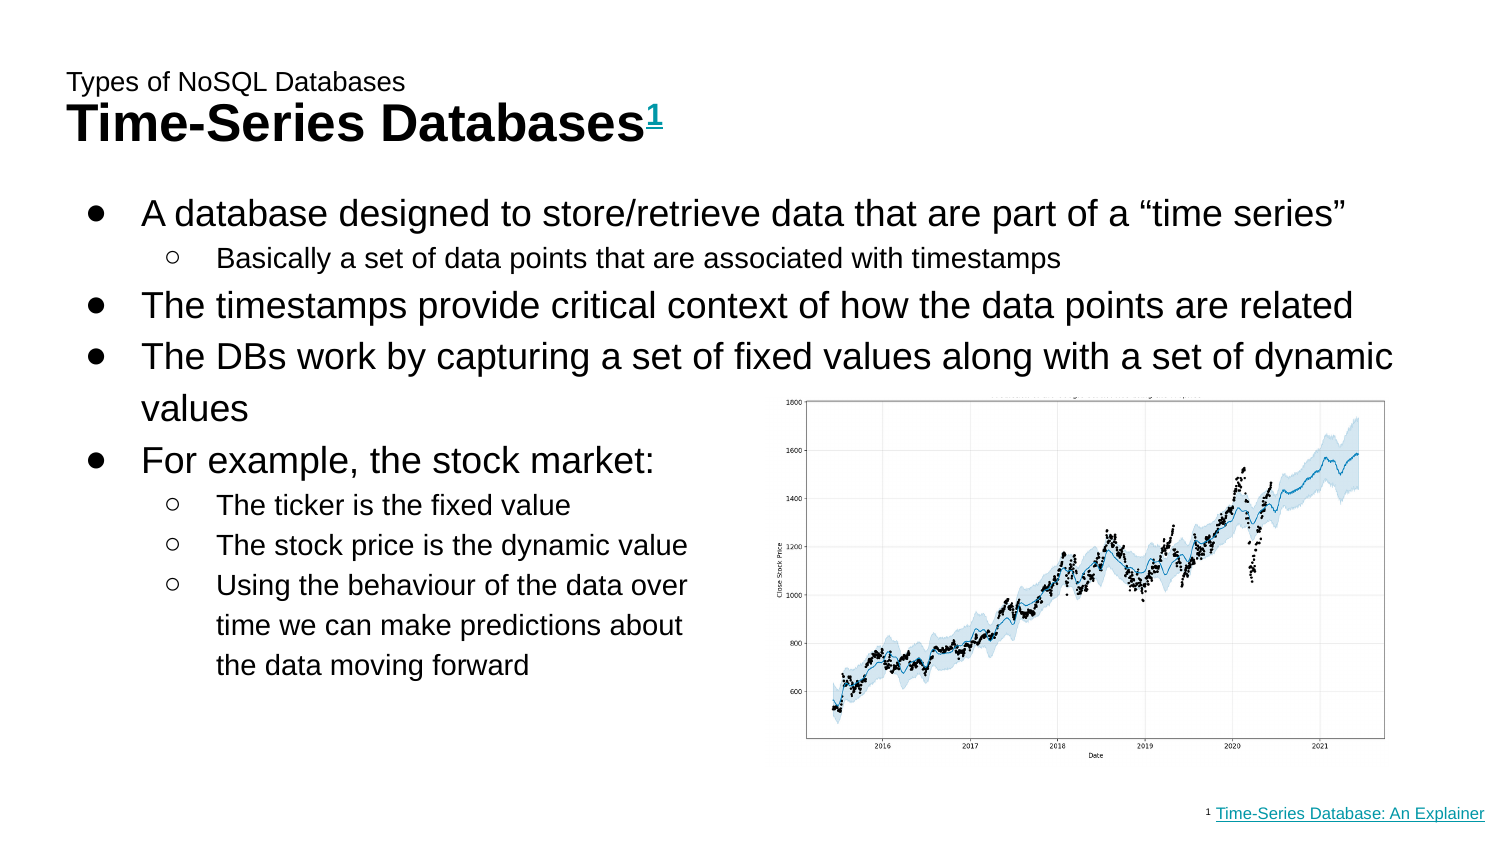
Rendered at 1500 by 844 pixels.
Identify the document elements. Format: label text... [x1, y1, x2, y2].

picture [765, 397, 1389, 767]
list A database designed to store/retrieve data that are part of a “time series” Basically a set of data points that are associated with timestamps The timestamps provide critical context of how the data points are related The DBs work by capturing a set of fixed values along with a set of dynamic values For example, the stock market: The ticker is the fixed value The stock price is the dynamic value Using the behaviour of the data over time we can make predictions about the data moving forward [51, 220, 1449, 697]
title Types of NoSQL Databases [51, 48, 1449, 220]
text_box 1 Time-Series Database: An Explainer [1007, 793, 1500, 834]
